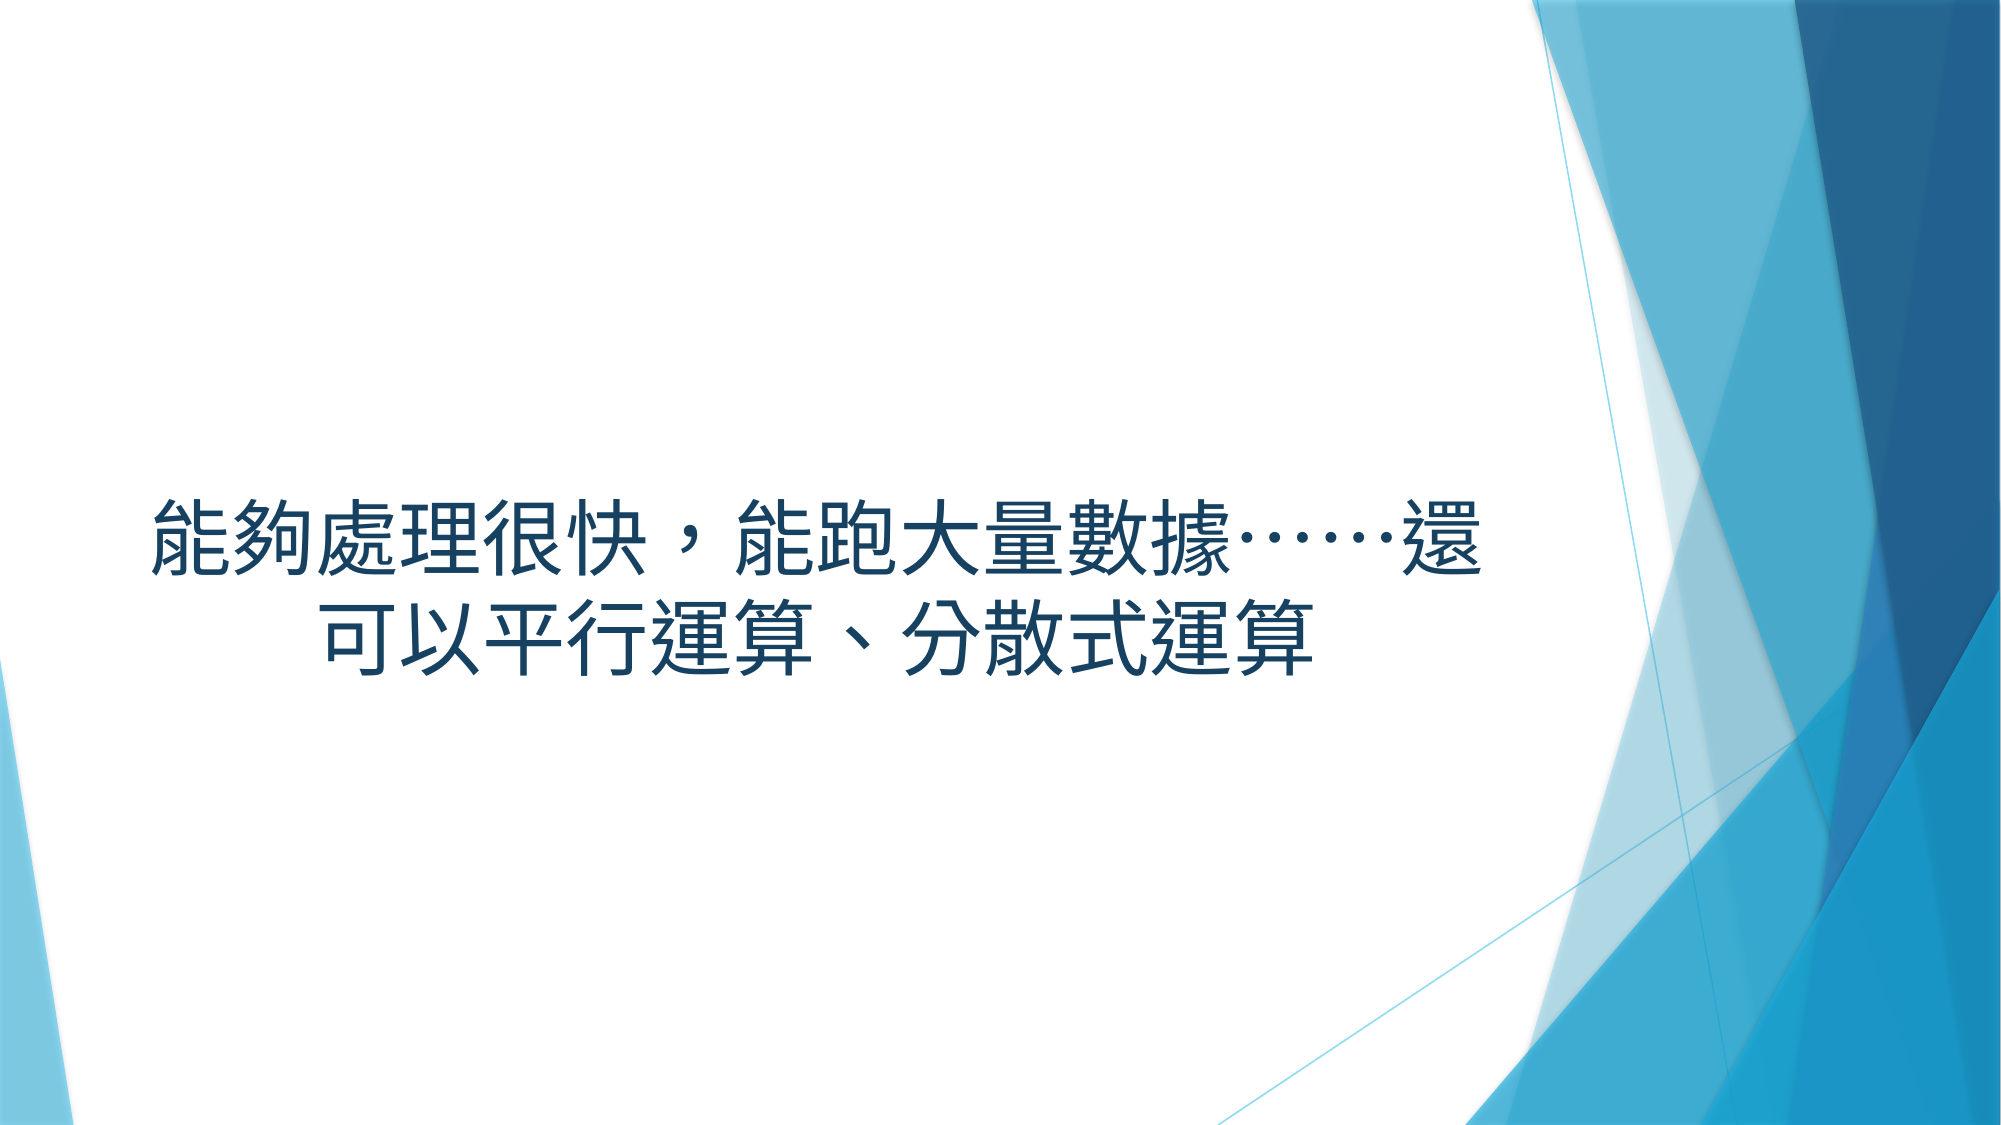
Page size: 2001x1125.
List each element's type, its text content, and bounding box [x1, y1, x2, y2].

title 能夠處理很快，能跑大量數據……還可以平行運算、分散式運算 [111, 477, 1522, 695]
